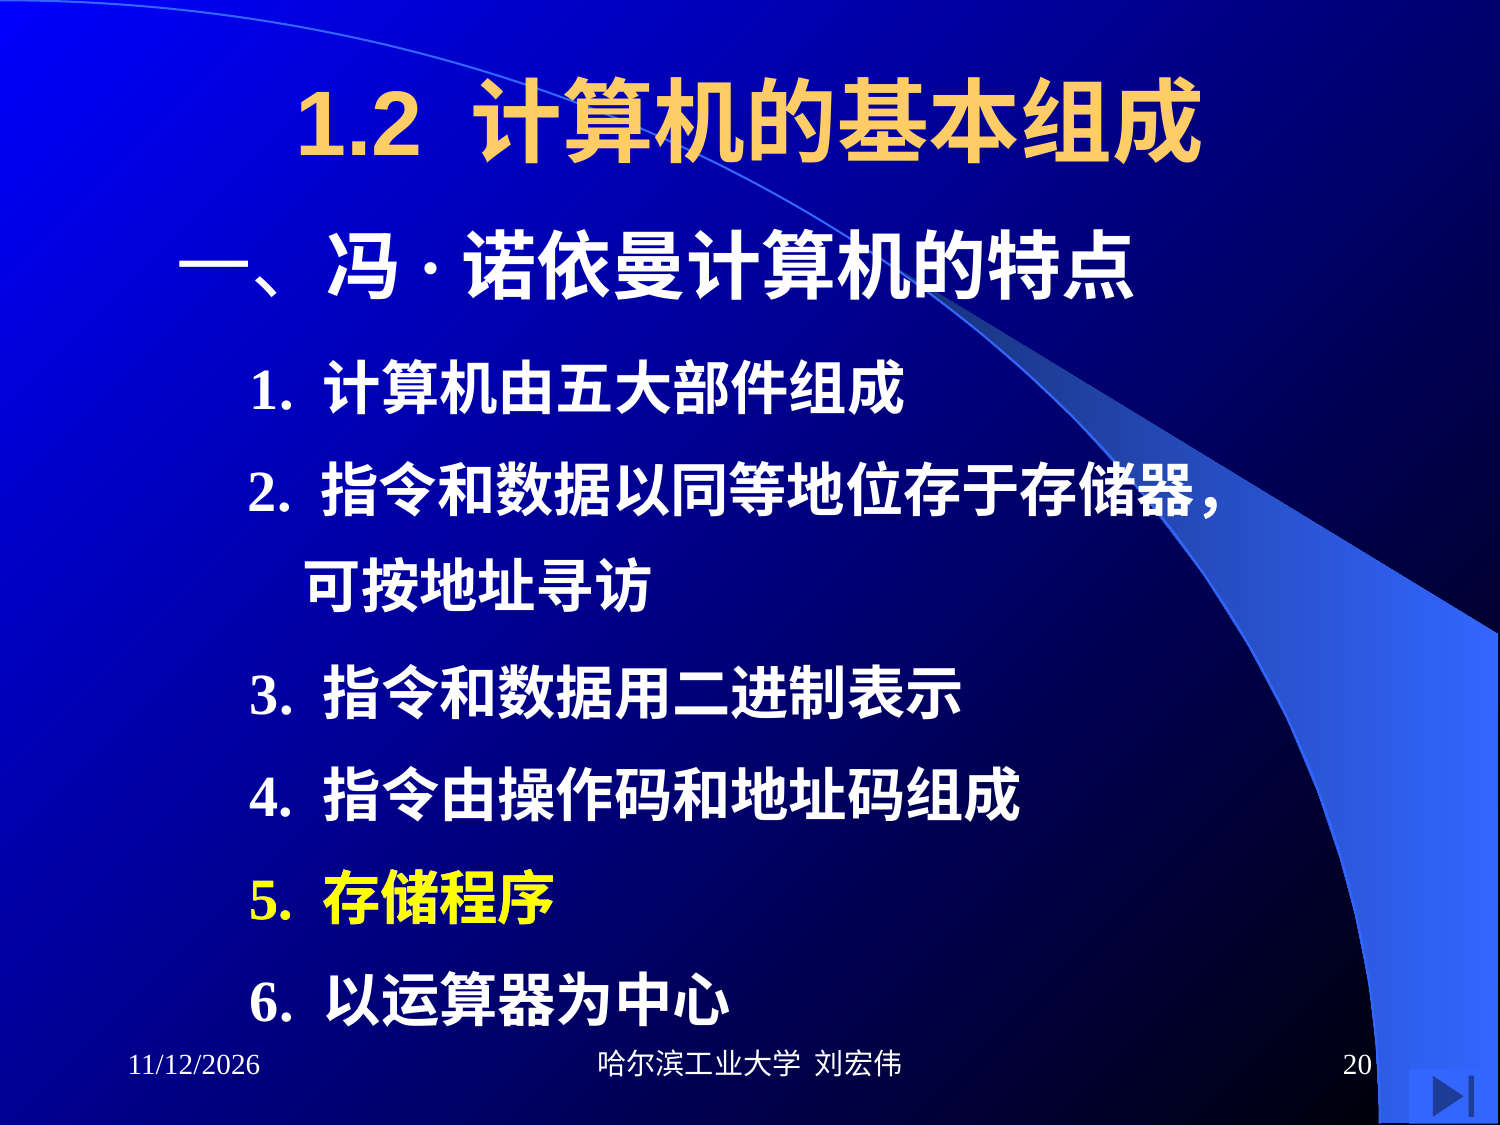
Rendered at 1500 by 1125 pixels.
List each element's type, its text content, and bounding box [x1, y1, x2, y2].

title 1.2 计算机的基本组成 [112, 24, 1388, 213]
text_box 一、冯·诺依曼计算机的特点 [161, 211, 1400, 317]
text_box 5. 存储程序 [234, 853, 1010, 939]
slide_number 20 [1074, 1024, 1388, 1101]
text_box 4. 指令由操作码和地址码组成 [235, 750, 1288, 836]
footer 哈尔滨工业大学 刘宏伟 [512, 1024, 988, 1101]
text_box 6. 以运算器为中心 [235, 955, 1129, 1041]
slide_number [112, 1024, 426, 1101]
text_box [1409, 1068, 1498, 1124]
text_box 1. 计算机由五大部件组成 [235, 343, 1163, 429]
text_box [232, 445, 1351, 628]
text_box 3. 指令和数据用二进制表示 [235, 648, 1313, 734]
